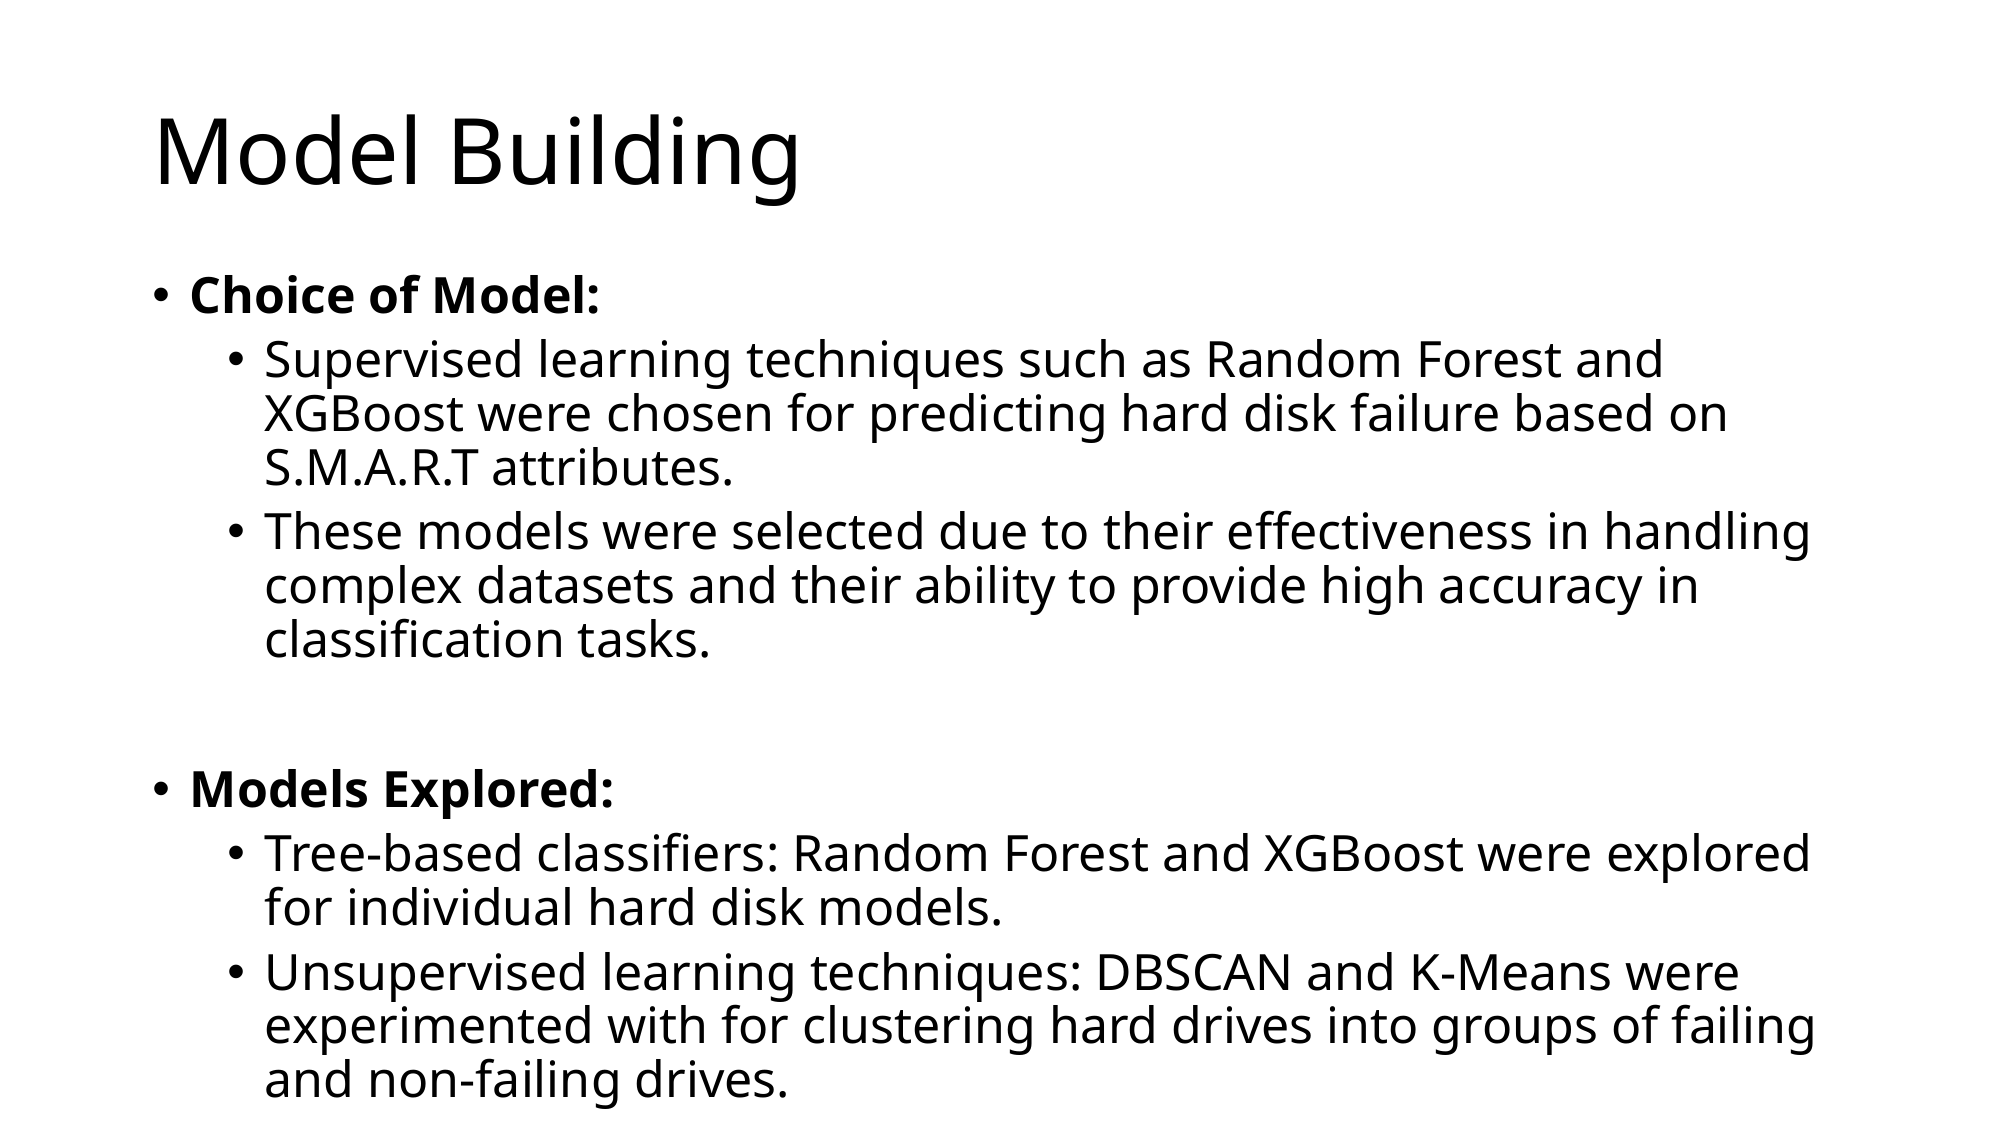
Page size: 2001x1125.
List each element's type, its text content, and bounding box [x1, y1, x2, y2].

title Model Building [137, 59, 1863, 250]
list Choice of Model: Supervised learning techniques such as Random Forest and XGBoost were chosen for predicting hard disk failure based on S.M.A.R.T attributes. These models were selected due to their effectiveness in handling complex datasets and their ability to provide high accuracy in classification tasks. Models Explored: Tree-based classifiers: Random Forest and XGBoost were explored for individual hard disk models. Unsupervised learning techniques: DBSCAN and K-Means were experimented with for clustering hard drives into groups of failing and non-failing drives. [137, 262, 1863, 1088]
